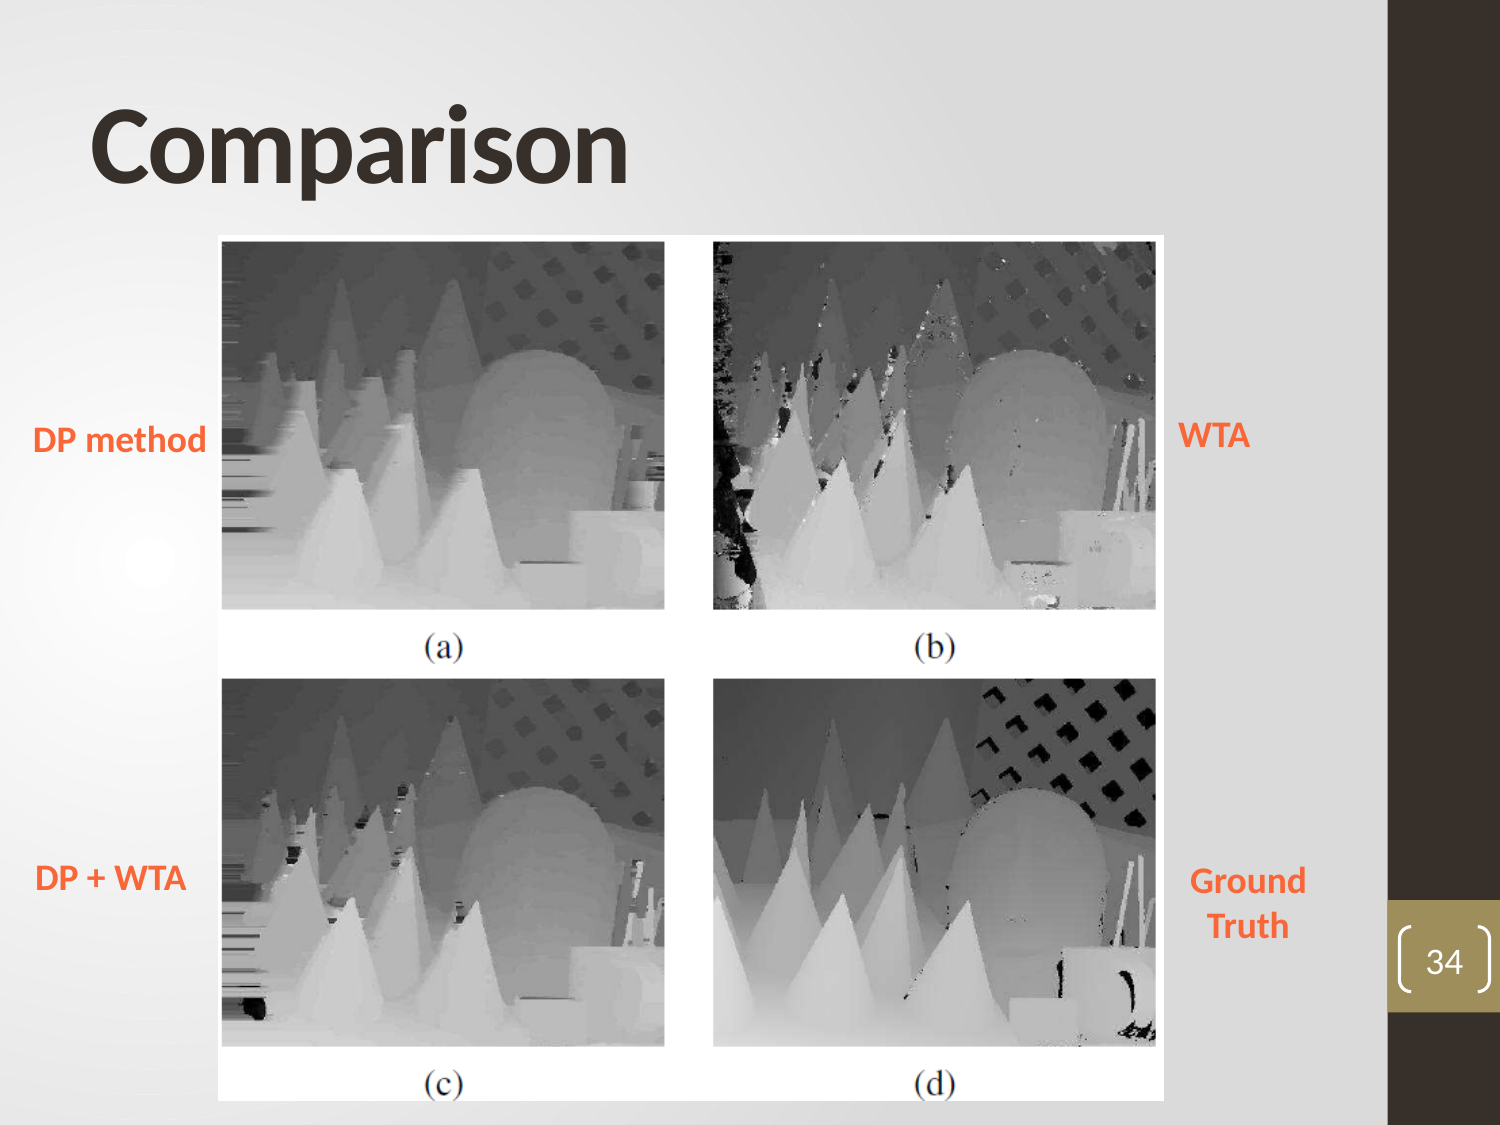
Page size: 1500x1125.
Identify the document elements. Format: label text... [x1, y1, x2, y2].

slide_number 34 [1397, 925, 1492, 994]
text_box WTA [1174, 402, 1282, 462]
picture [217, 234, 1164, 1102]
text_box DP + WTA [20, 845, 215, 906]
text_box DP method [18, 407, 215, 468]
title Comparison [75, 45, 1325, 233]
text_box Ground Truth [1175, 848, 1412, 954]
